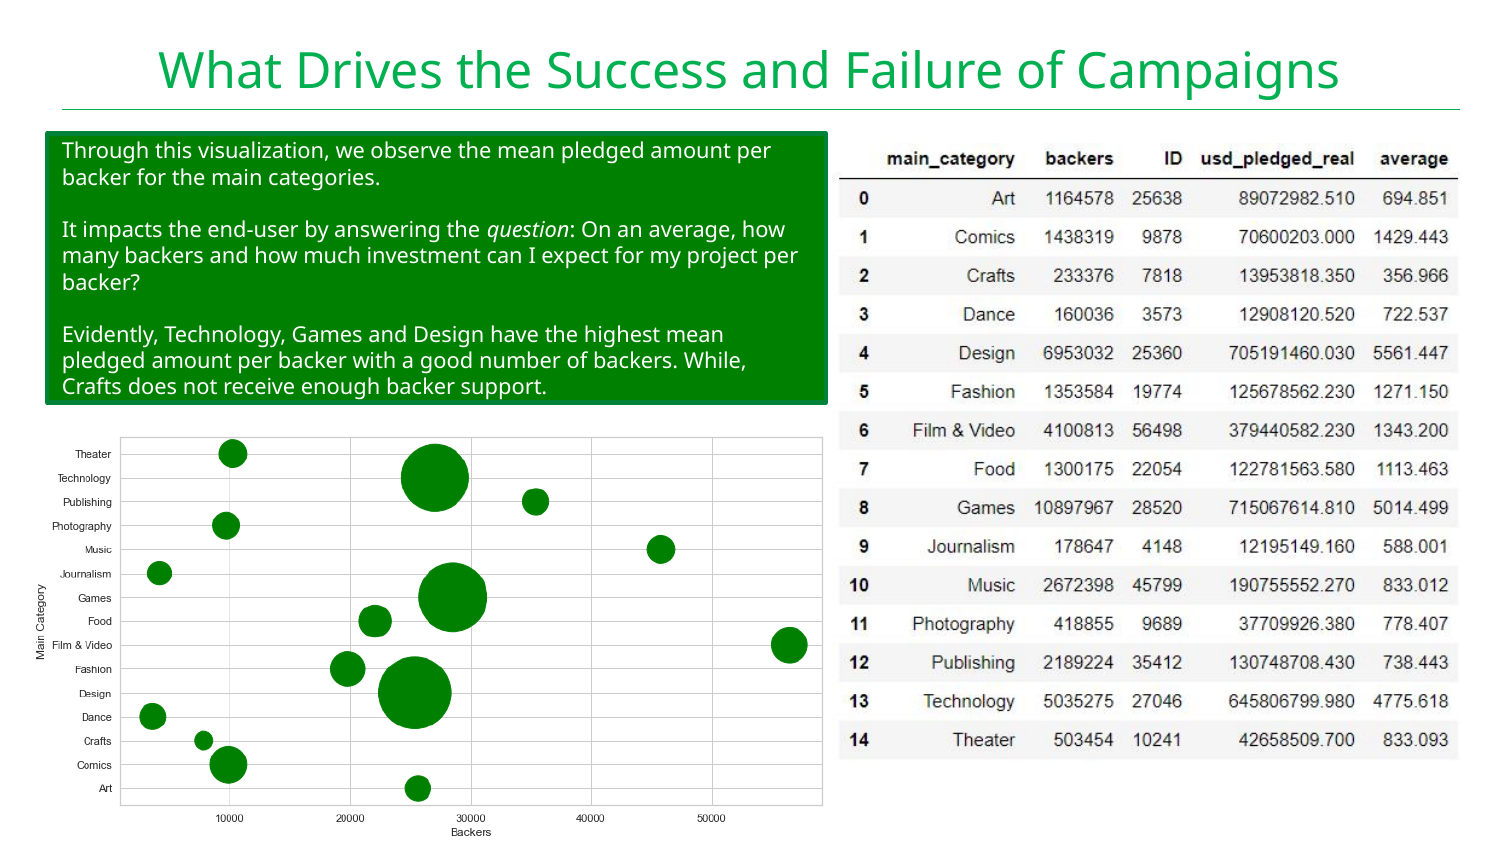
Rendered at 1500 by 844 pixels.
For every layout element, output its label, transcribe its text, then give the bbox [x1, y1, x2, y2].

picture [30, 430, 827, 844]
text_box What Drives the Success and Failure of Campaigns [45, 29, 1455, 108]
text_box Through this visualization, we observe the mean pledged amount per backer for the main categories. It impacts the end-user by answering the question: On an average, how many backers and how much investment can I expect for my project per backer? Evidently, Technology, Games and Design have the highest mean pledged amount per backer with a good number of backers. While, Crafts does not receive enough backer support. [45, 131, 828, 405]
picture [832, 143, 1469, 774]
